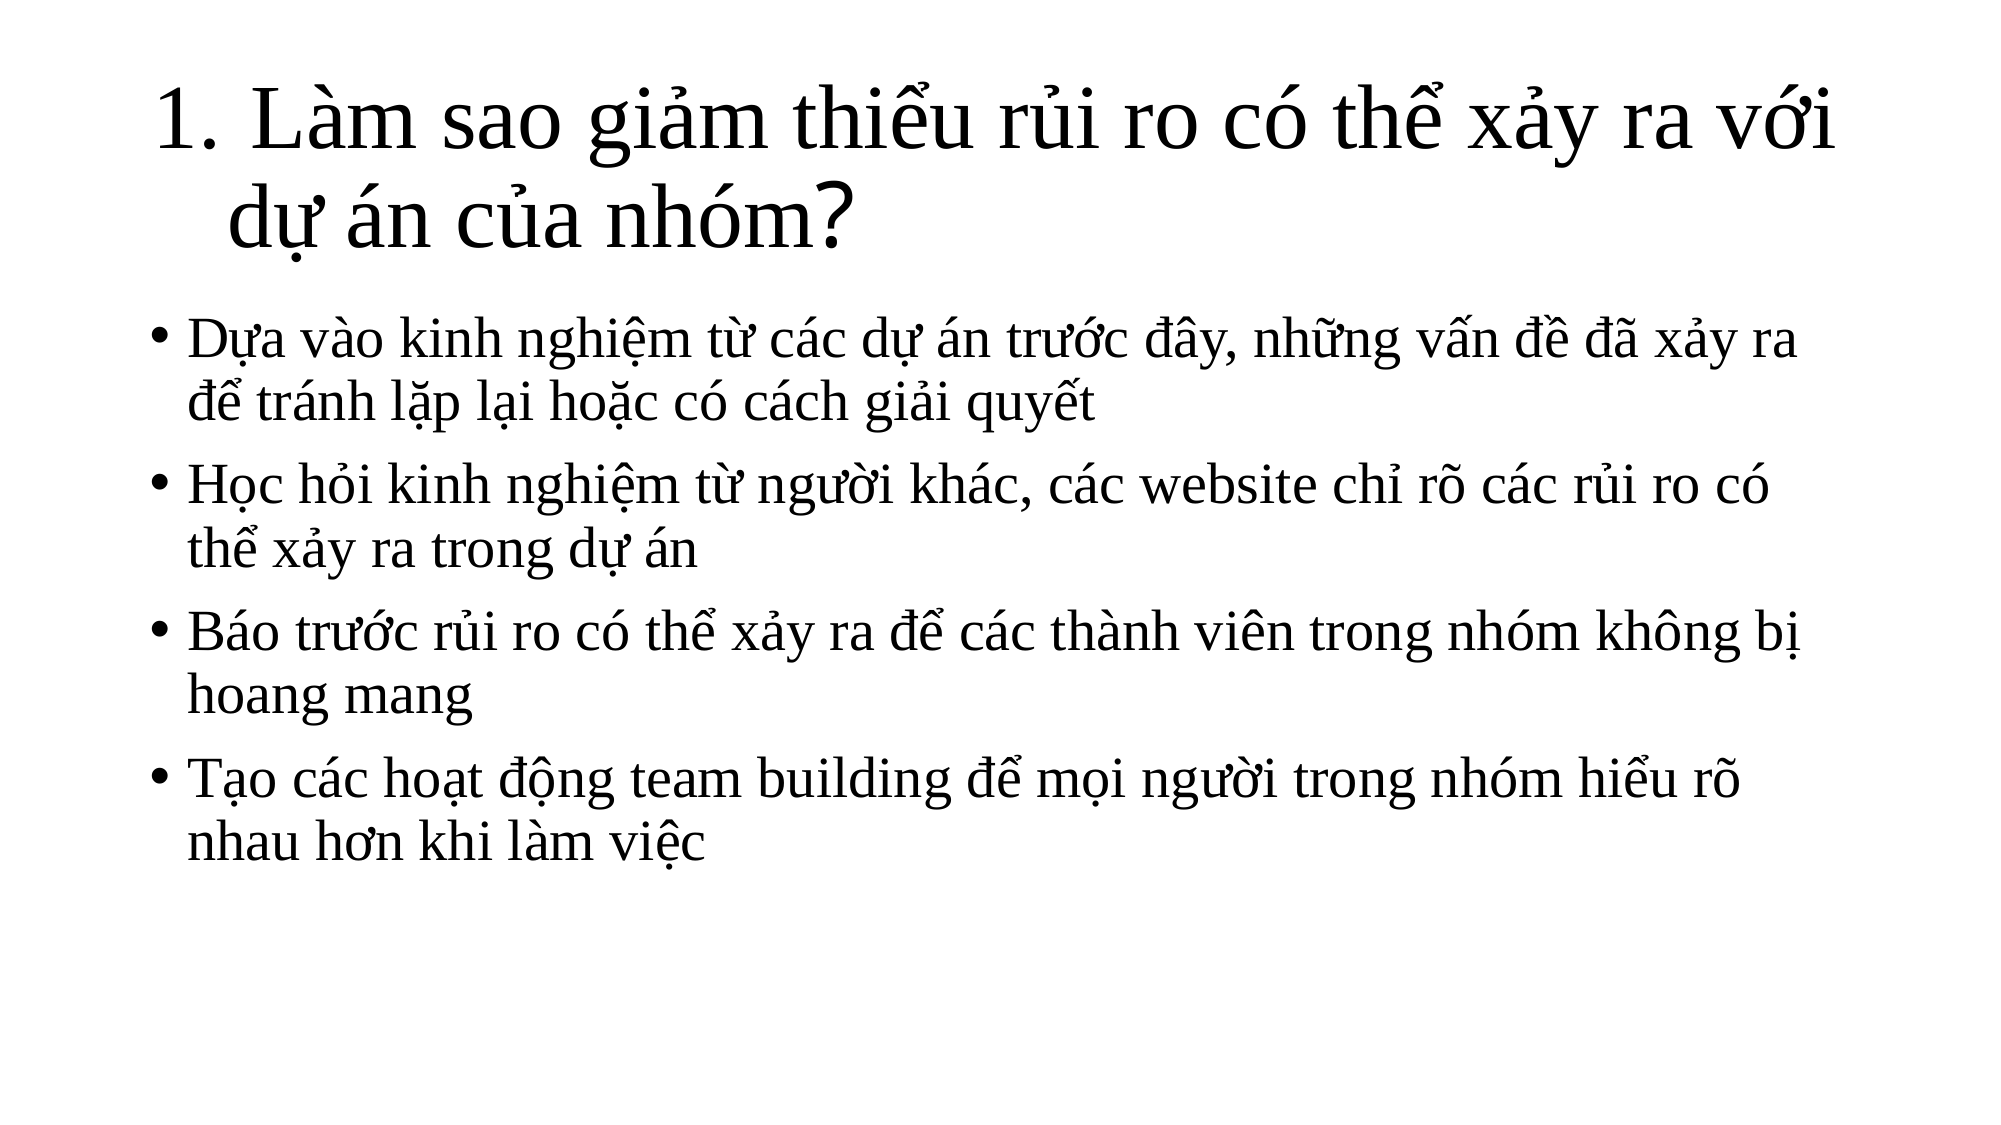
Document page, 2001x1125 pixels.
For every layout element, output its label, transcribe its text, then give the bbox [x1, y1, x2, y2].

title Làm sao giảm thiểu rủi ro có thể xảy ra với dự án của nhóm? [137, 59, 1863, 278]
list Dựa vào kinh nghiệm từ các dự án trước đây, những vấn đề đã xảy ra để tránh lặp lại hoặc có cách giải quyết Học hỏi kinh nghiệm từ người khác, các website chỉ rõ các rủi ro có thể xảy ra trong dự án Báo trước rủi ro có thể xảy ra để các thành viên trong nhóm không bị hoang mang Tạo các hoạt động team building để mọi người trong nhóm hiểu rõ nhau hơn khi làm việc [134, 299, 1860, 1014]
